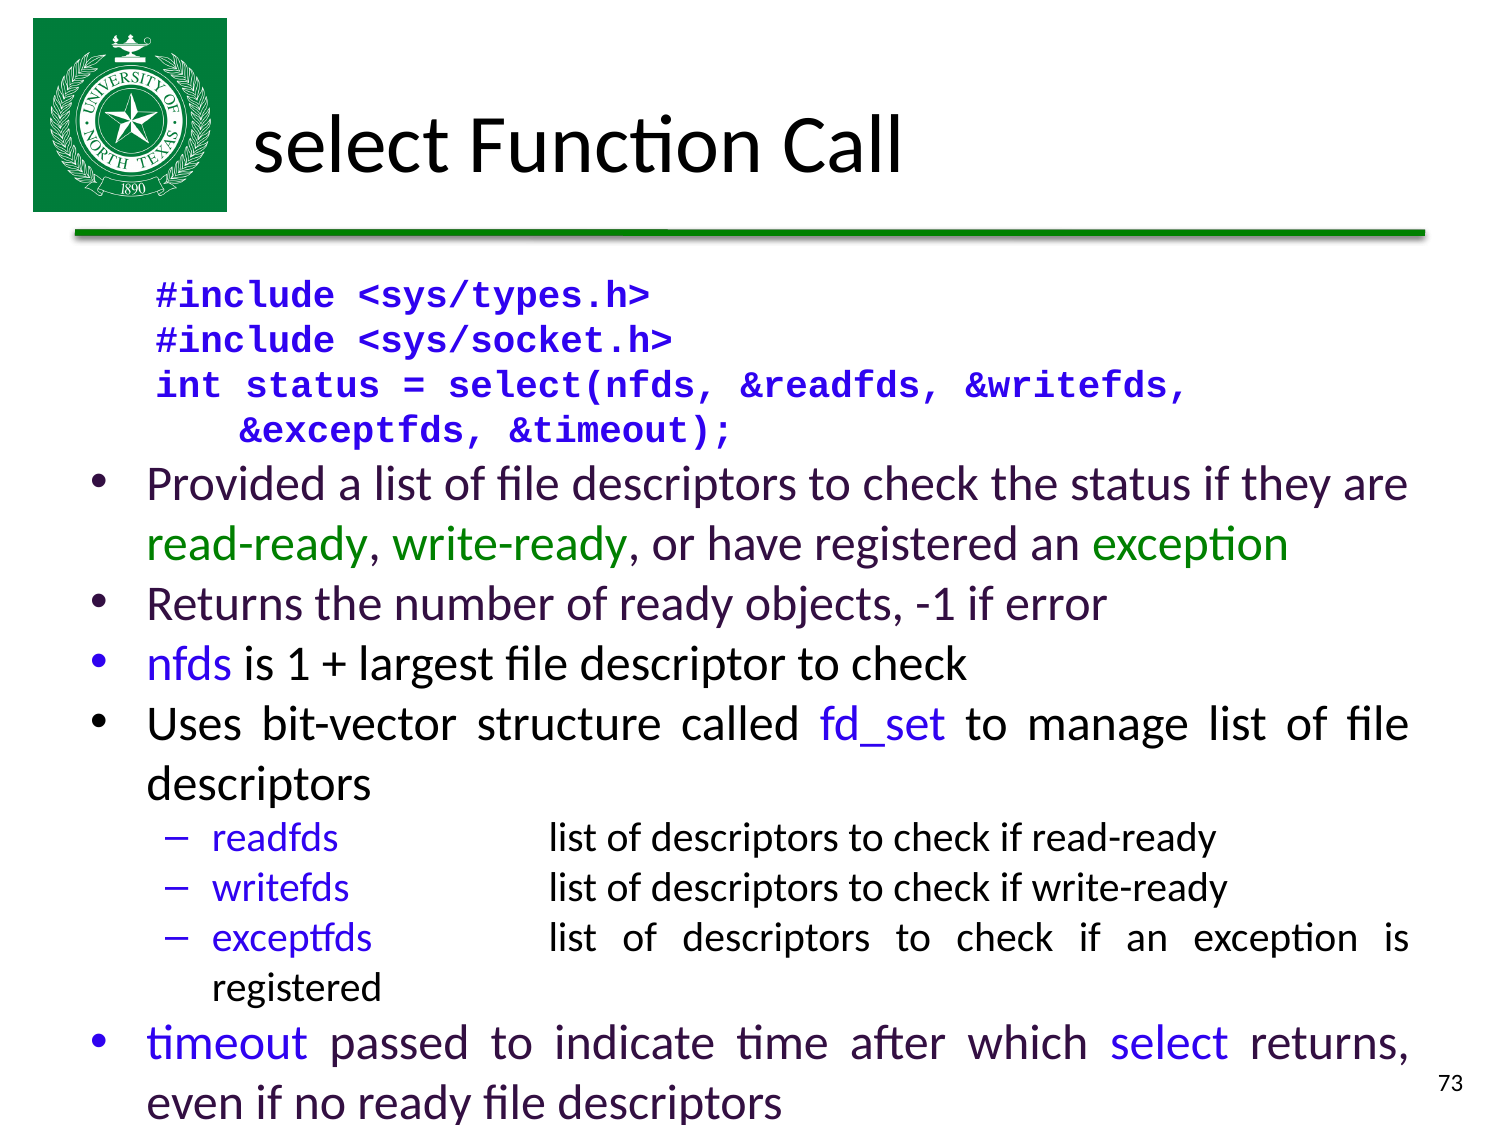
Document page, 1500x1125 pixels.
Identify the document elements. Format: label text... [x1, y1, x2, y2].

picture [33, 17, 228, 212]
slide_number 73 [1418, 1051, 1479, 1112]
list #include <sys/types.h> #include <sys/socket.h> int status = select(nfds, &readfds, &writefds, &exceptfds, &timeout); Provided a list of file descriptors to check the status if they are read-ready, write-ready, or have registered an exception Returns the number of ready objects, -1 if error nfds is 1 + largest file descriptor to check Uses bit-vector structure called fd_set to manage list of file descriptors readfds list of descriptors to check if read-ready writefds list of descriptors to check if write-ready exceptfds list of descriptors to check if an exception is registered timeout passed to indicate time after which select returns, even if no ready file descriptors [75, 262, 1425, 1052]
title select Function Call [237, 45, 1479, 233]
